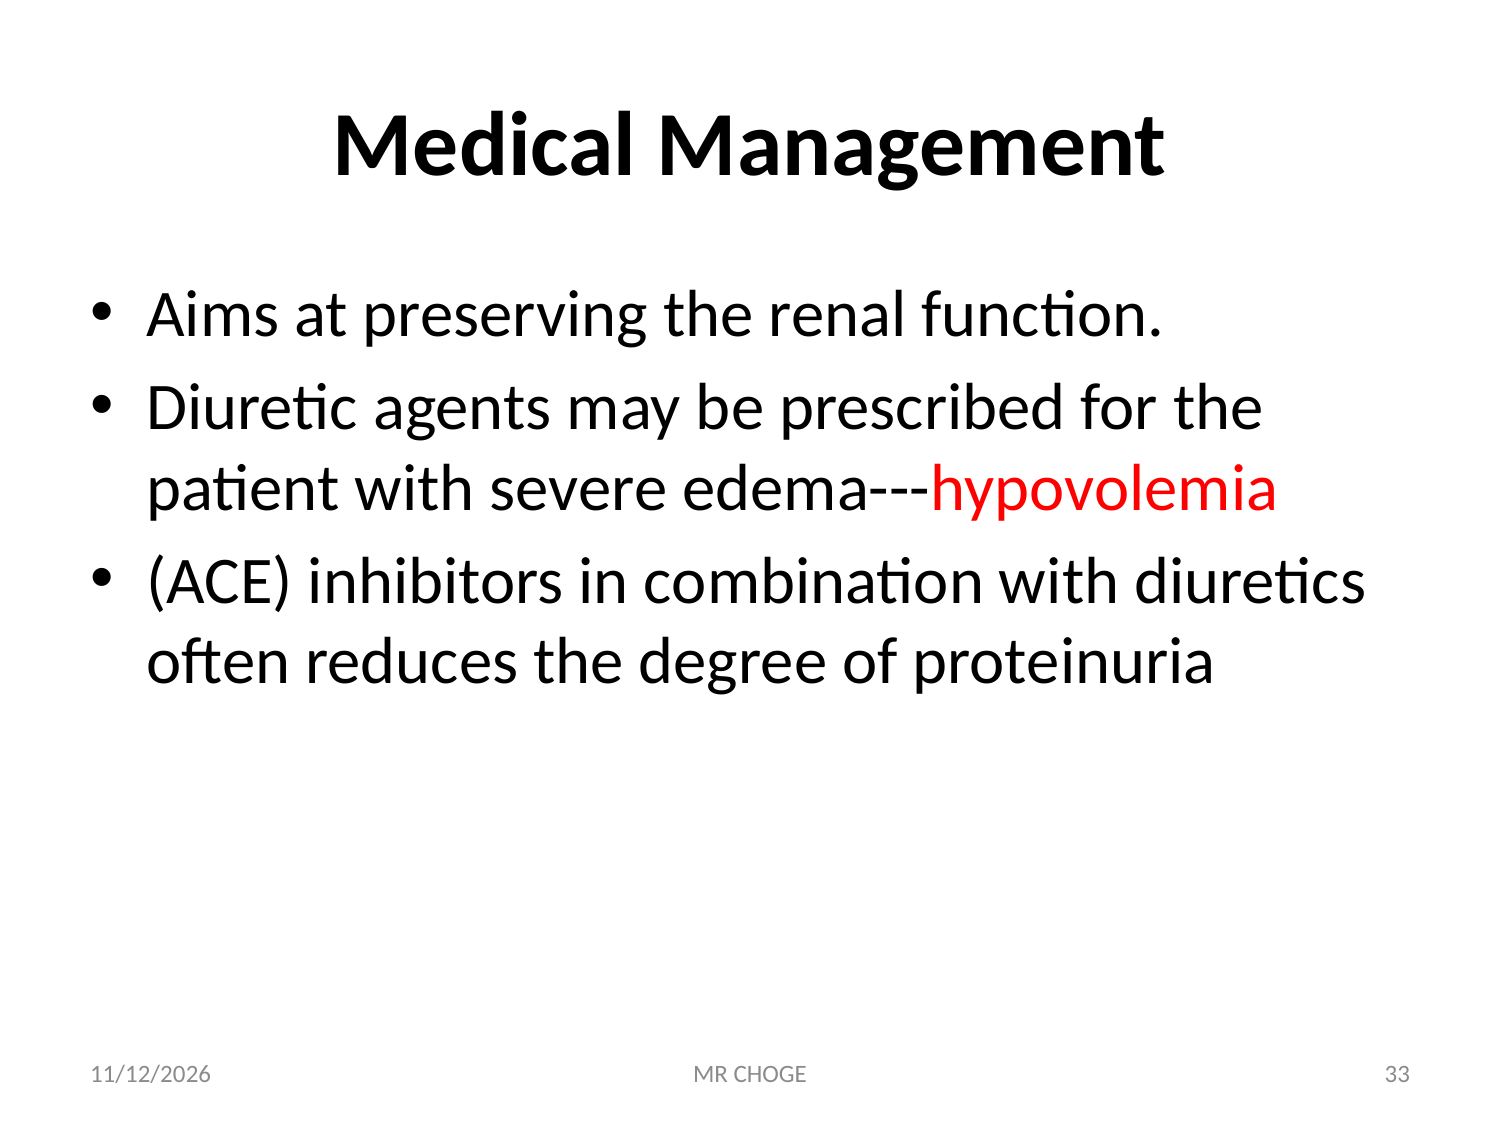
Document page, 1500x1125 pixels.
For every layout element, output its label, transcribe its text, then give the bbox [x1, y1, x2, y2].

footer MR CHOGE [512, 1042, 988, 1103]
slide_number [75, 1042, 425, 1103]
list Aims at preserving the renal function. Diuretic agents may be prescribed for the patient with severe edema---hypovolemia (ACE) inhibitors in combination with diuretics often reduces the degree of proteinuria [75, 262, 1425, 1005]
title Medical Management [75, 45, 1425, 233]
slide_number 33 [1074, 1042, 1425, 1103]
